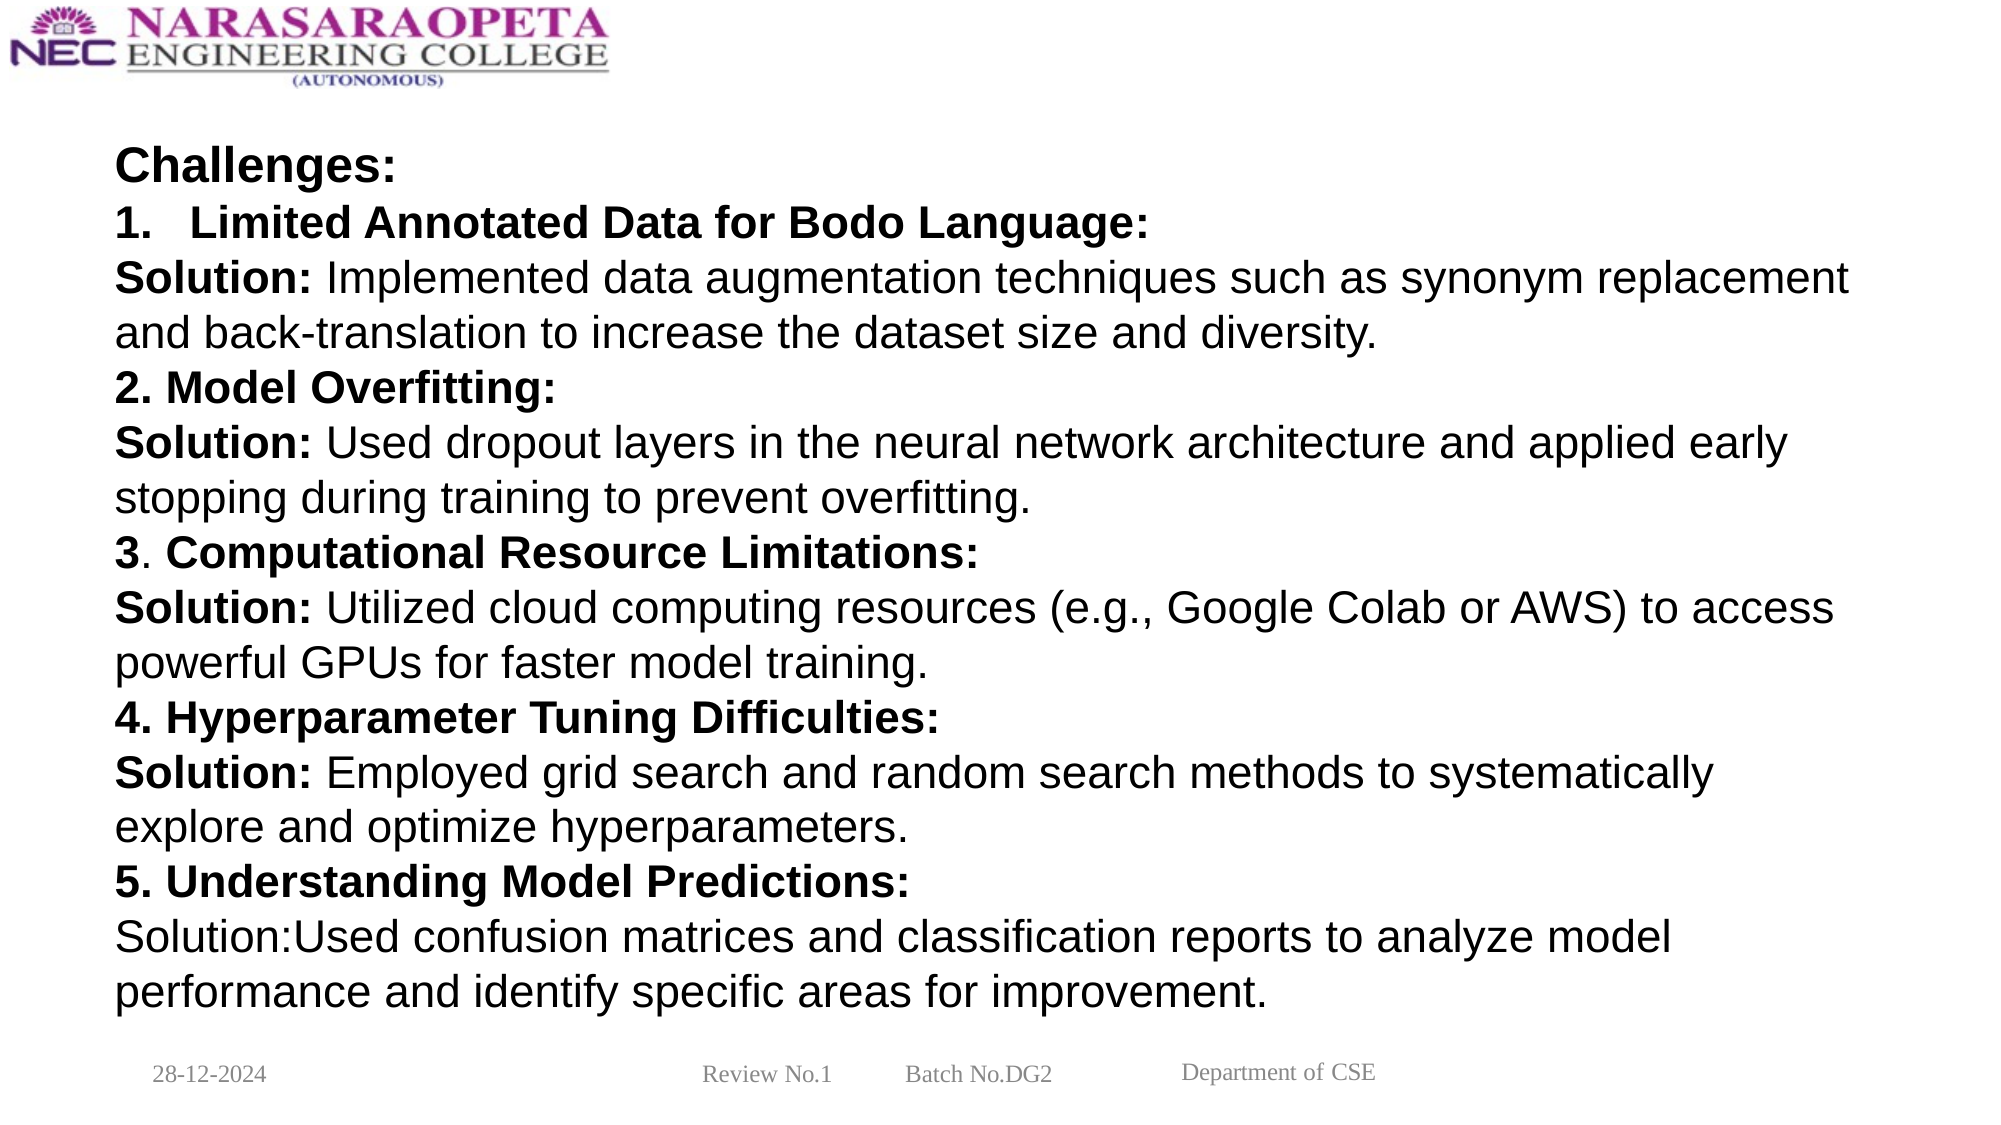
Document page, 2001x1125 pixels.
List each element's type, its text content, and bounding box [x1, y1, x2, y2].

text_box Review No.1 [699, 1058, 851, 1088]
picture [9, 6, 611, 89]
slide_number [150, 1058, 272, 1125]
footer Batch No.DG2 [903, 1058, 1063, 1125]
text_box Challenges: Limited Annotated Data for Bodo Language: Solution: Implemented data augmentation techniques such as synonym replacement and back-translation to increase the dataset size and diversity. 2. Model Overfitting: Solution: Used dropout layers in the neural network architecture and applied early stopping during training to prevent overfitting. 3. Computational Resource Limitations: Solution: Utilized cloud computing resources (e.g., Google Colab or AWS) to access powerful GPUs for faster model training. 4. Hyperparameter Tuning Difficulties: Solution: Employed grid search and random search methods to systematically explore and optimize hyperparameters. 5. Understanding Model Predictions: Solution:Used confusion matrices and classification reports to analyze model performance and identify specific areas for improvement. [99, 125, 1888, 1125]
text_box Department of CSE [1179, 1055, 1380, 1086]
